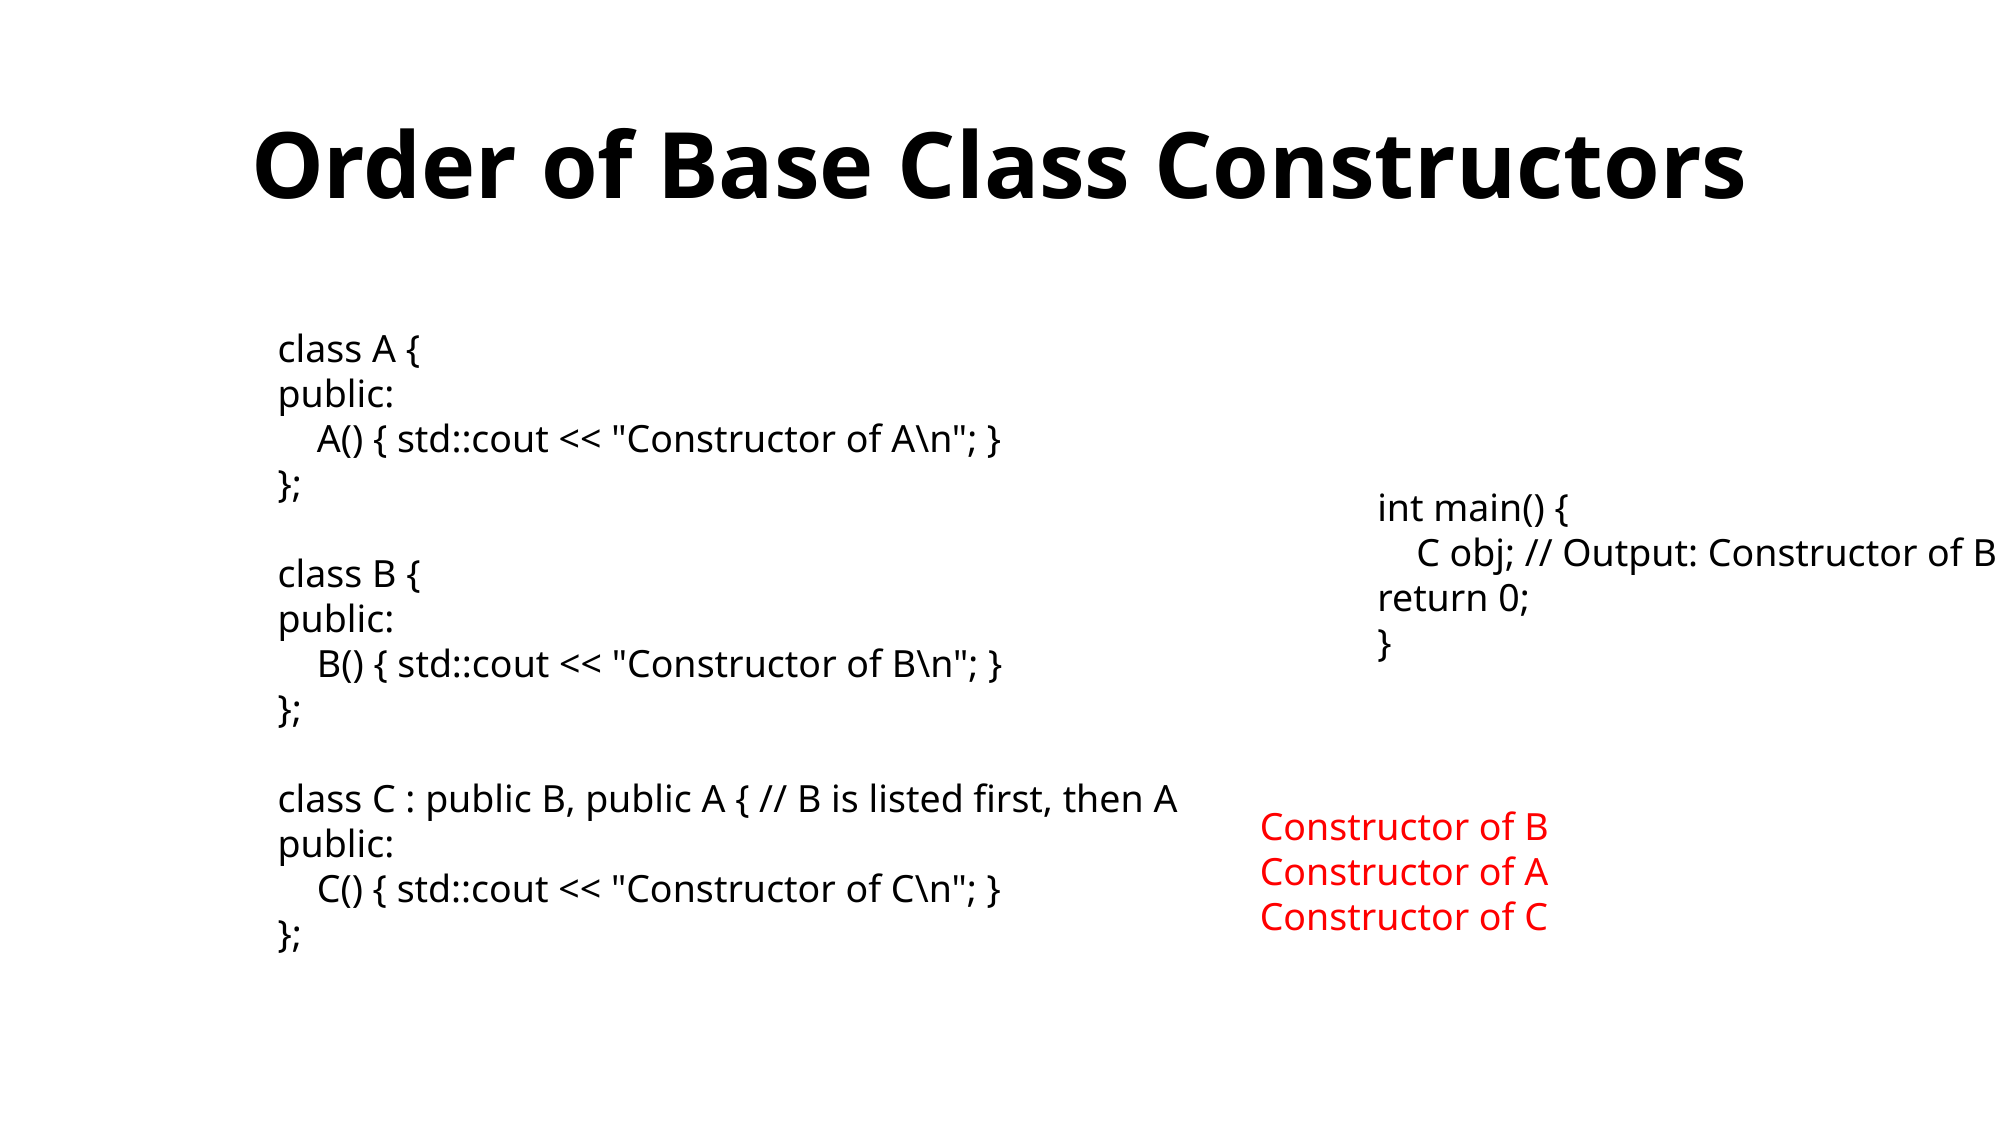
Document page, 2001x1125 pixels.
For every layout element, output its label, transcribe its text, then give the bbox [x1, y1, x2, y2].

text_box Constructor of B Constructor of A Constructor of C [1245, 795, 2000, 946]
text_box class A { public: A() { std::cout << "Constructor of A\n"; } }; class B { public: B() { std::cout << "Constructor of B\n"; } }; class C : public B, public A { // B is listed first, then A public: C() { std::cout << "Constructor of C\n"; } }; [263, 317, 1263, 963]
text_box int main() { C obj; // Output: Constructor of B return 0; } [1362, 431, 2000, 671]
title Order of Base Class Constructors [137, 59, 1863, 278]
